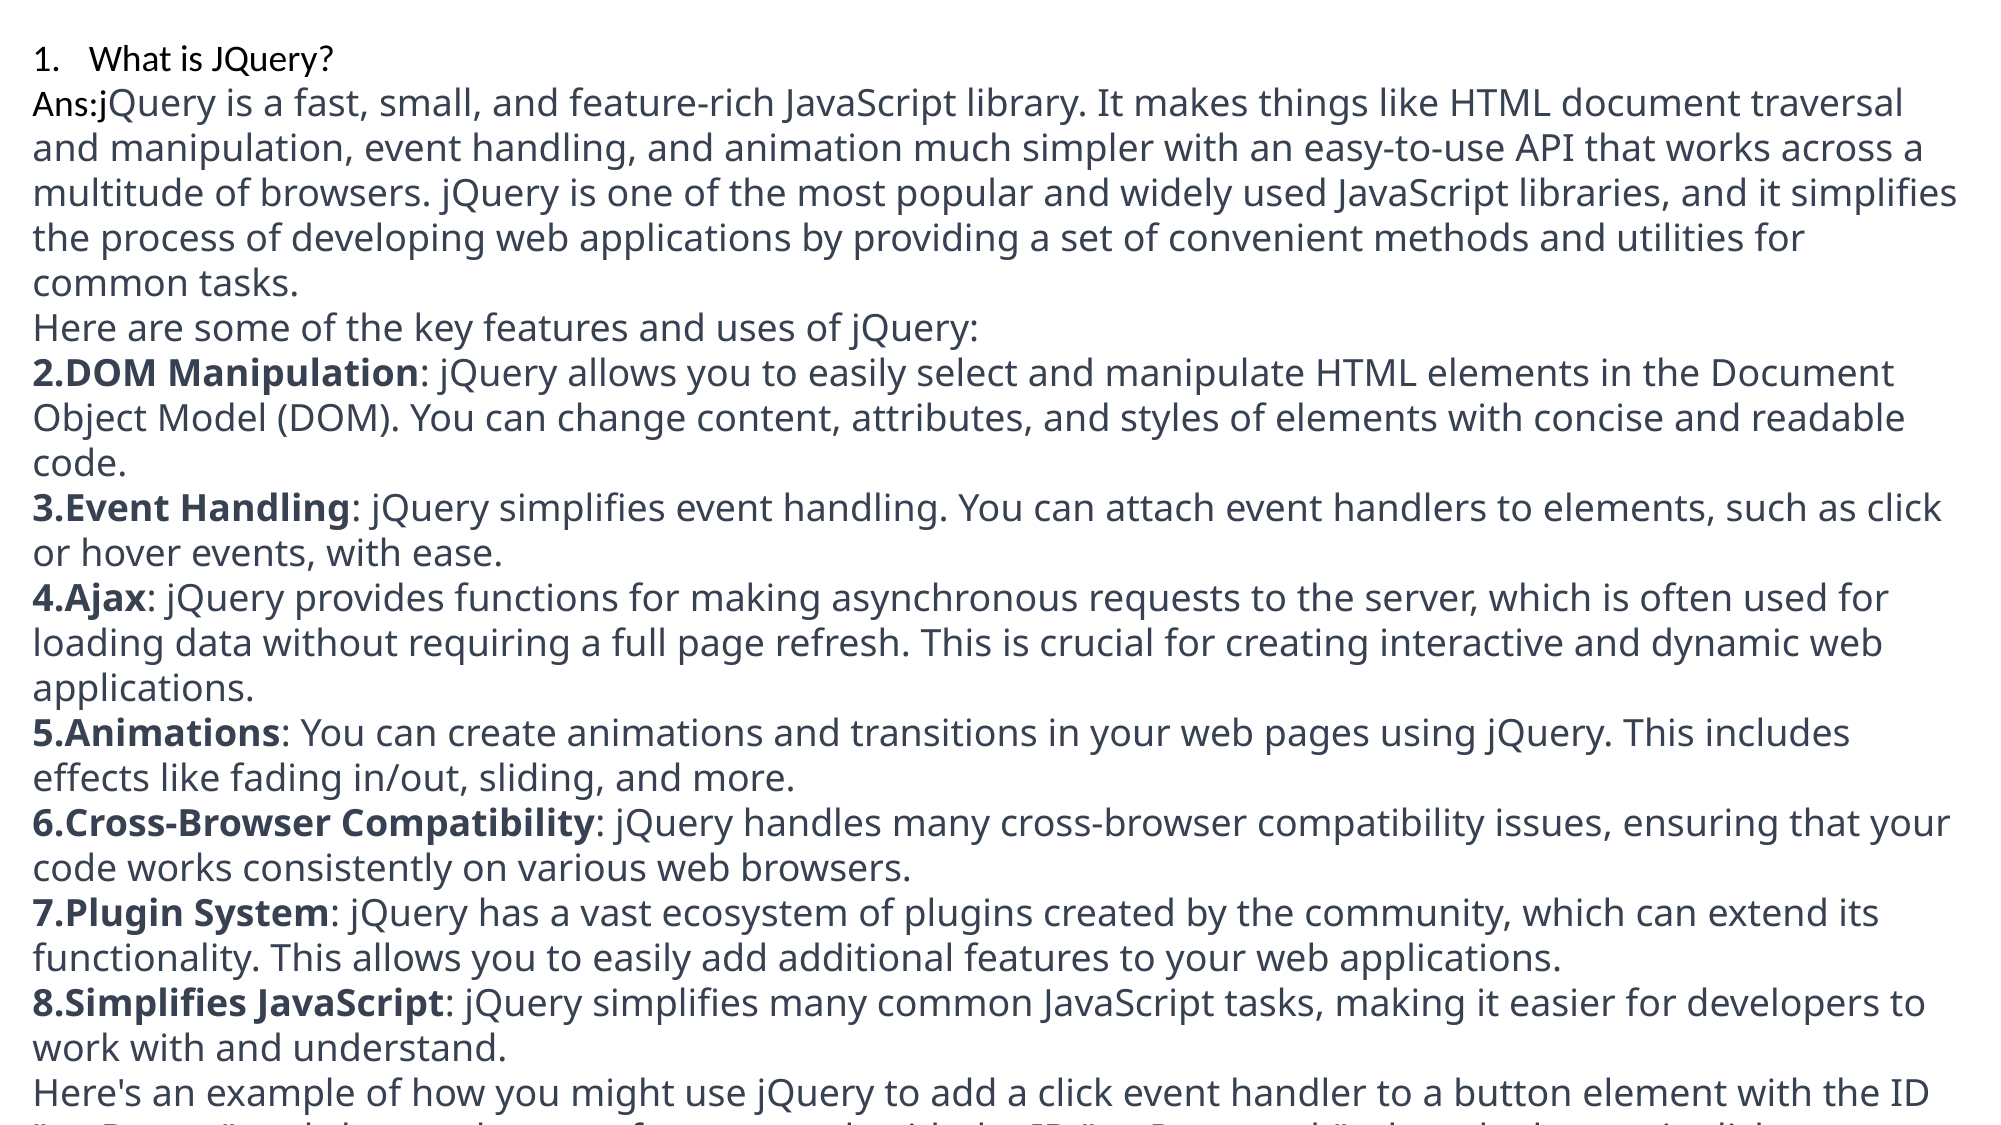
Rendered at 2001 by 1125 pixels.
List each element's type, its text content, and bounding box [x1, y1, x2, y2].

text_box What is JQuery? Ans:jQuery is a fast, small, and feature-rich JavaScript library. It makes things like HTML document traversal and manipulation, event handling, and animation much simpler with an easy-to-use API that works across a multitude of browsers. jQuery is one of the most popular and widely used JavaScript libraries, and it simplifies the process of developing web applications by providing a set of convenient methods and utilities for common tasks. Here are some of the key features and uses of jQuery: DOM Manipulation: jQuery allows you to easily select and manipulate HTML elements in the Document Object Model (DOM). You can change content, attributes, and styles of elements with concise and readable code. Event Handling: jQuery simplifies event handling. You can attach event handlers to elements, such as click or hover events, with ease. Ajax: jQuery provides functions for making asynchronous requests to the server, which is often used for loading data without requiring a full page refresh. This is crucial for creating interactive and dynamic web applications. Animations: You can create animations and transitions in your web pages using jQuery. This includes effects like fading in/out, sliding, and more. Cross-Browser Compatibility: jQuery handles many cross-browser compatibility issues, ensuring that your code works consistently on various web browsers. Plugin System: jQuery has a vast ecosystem of plugins created by the community, which can extend its functionality. This allows you to easily add additional features to your web applications. Simplifies JavaScript: jQuery simplifies many common JavaScript tasks, making it easier for developers to work with and understand. Here's an example of how you might use jQuery to add a click event handler to a button element with the ID "myButton" and change the text of a paragraph with the ID "myParagraph" when the button is clicke [17, 26, 1983, 1125]
